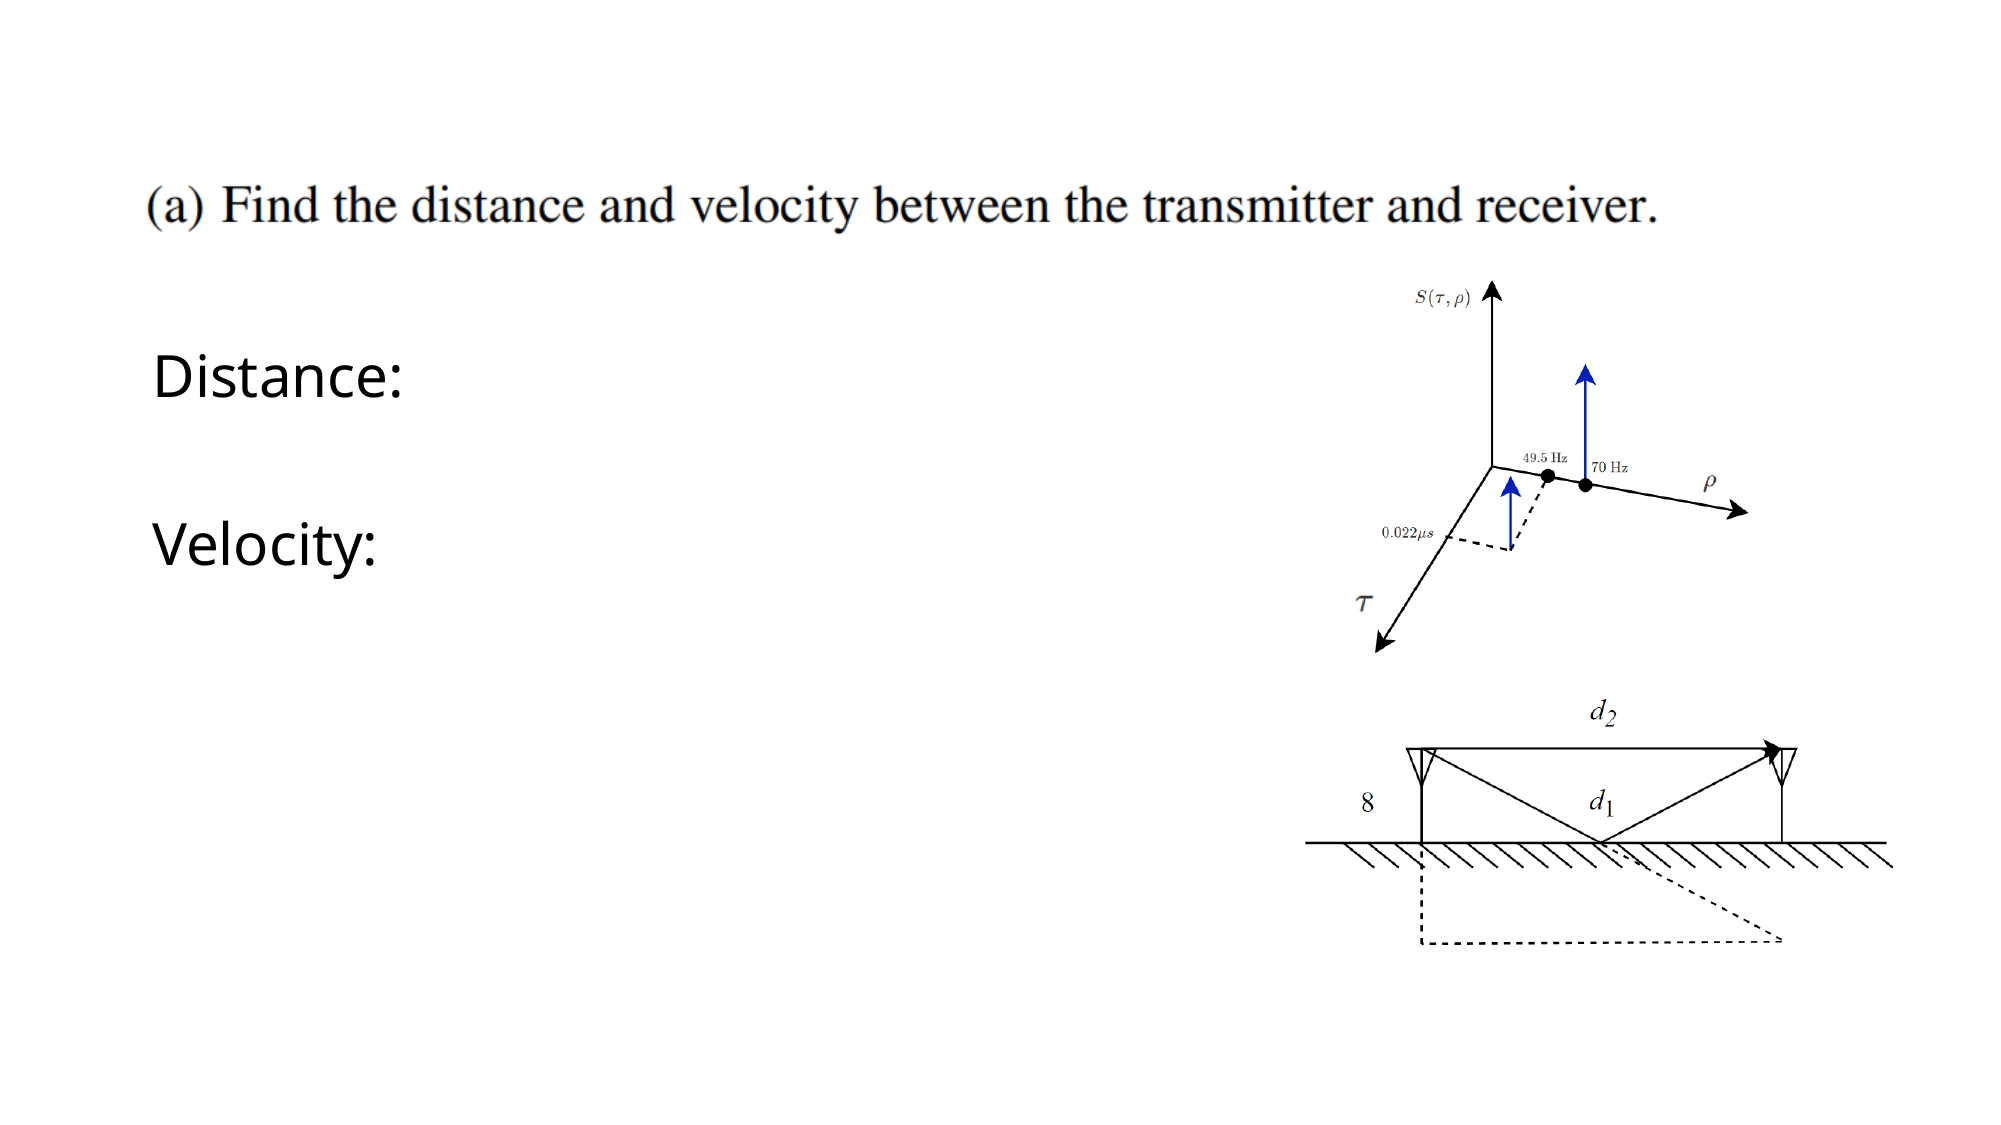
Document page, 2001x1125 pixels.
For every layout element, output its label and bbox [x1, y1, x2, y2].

picture [1256, 249, 1938, 1011]
picture [137, 154, 1672, 242]
